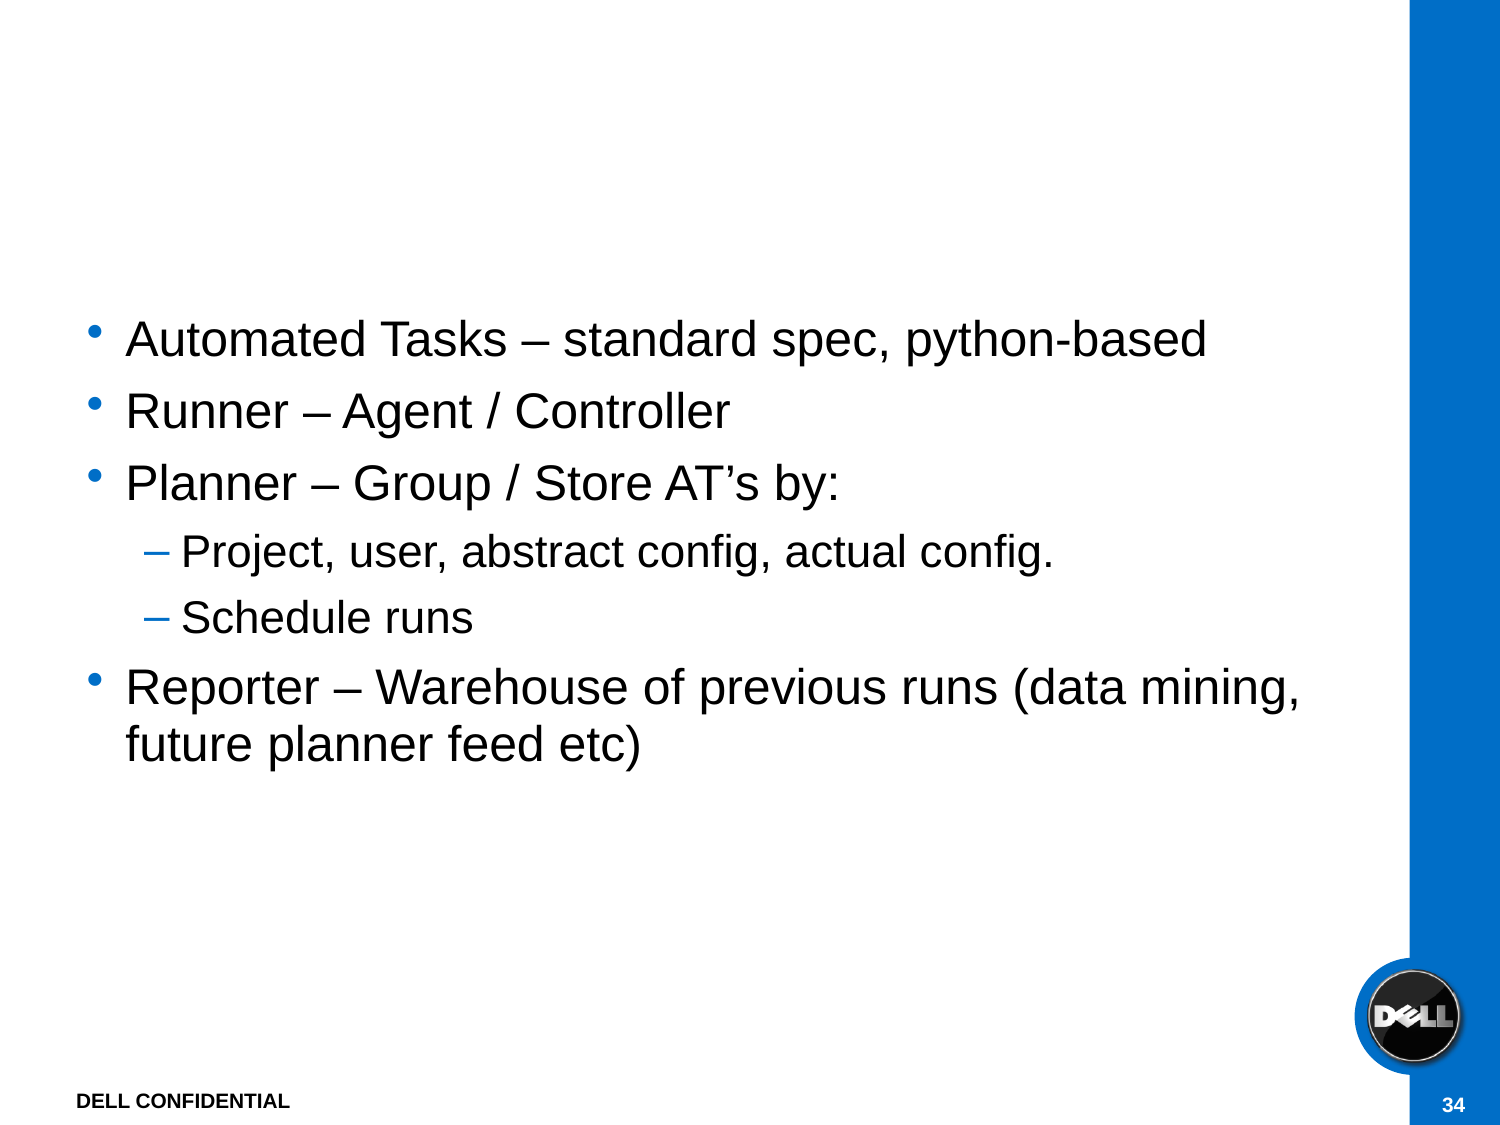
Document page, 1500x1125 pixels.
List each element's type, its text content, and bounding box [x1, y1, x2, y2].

picture [1363, 965, 1472, 1074]
footer DELL CONFIDENTIAL [60, 1041, 437, 1121]
list Automated Tasks – standard spec, python-based Runner – Agent / Controller Planner – Group / Store AT’s by: Project, user, abstract config, actual config. Schedule runs Reporter – Warehouse of previous runs (data mining, future planner feed etc) [71, 302, 1367, 1073]
slide_number 34 [1413, 1045, 1494, 1124]
